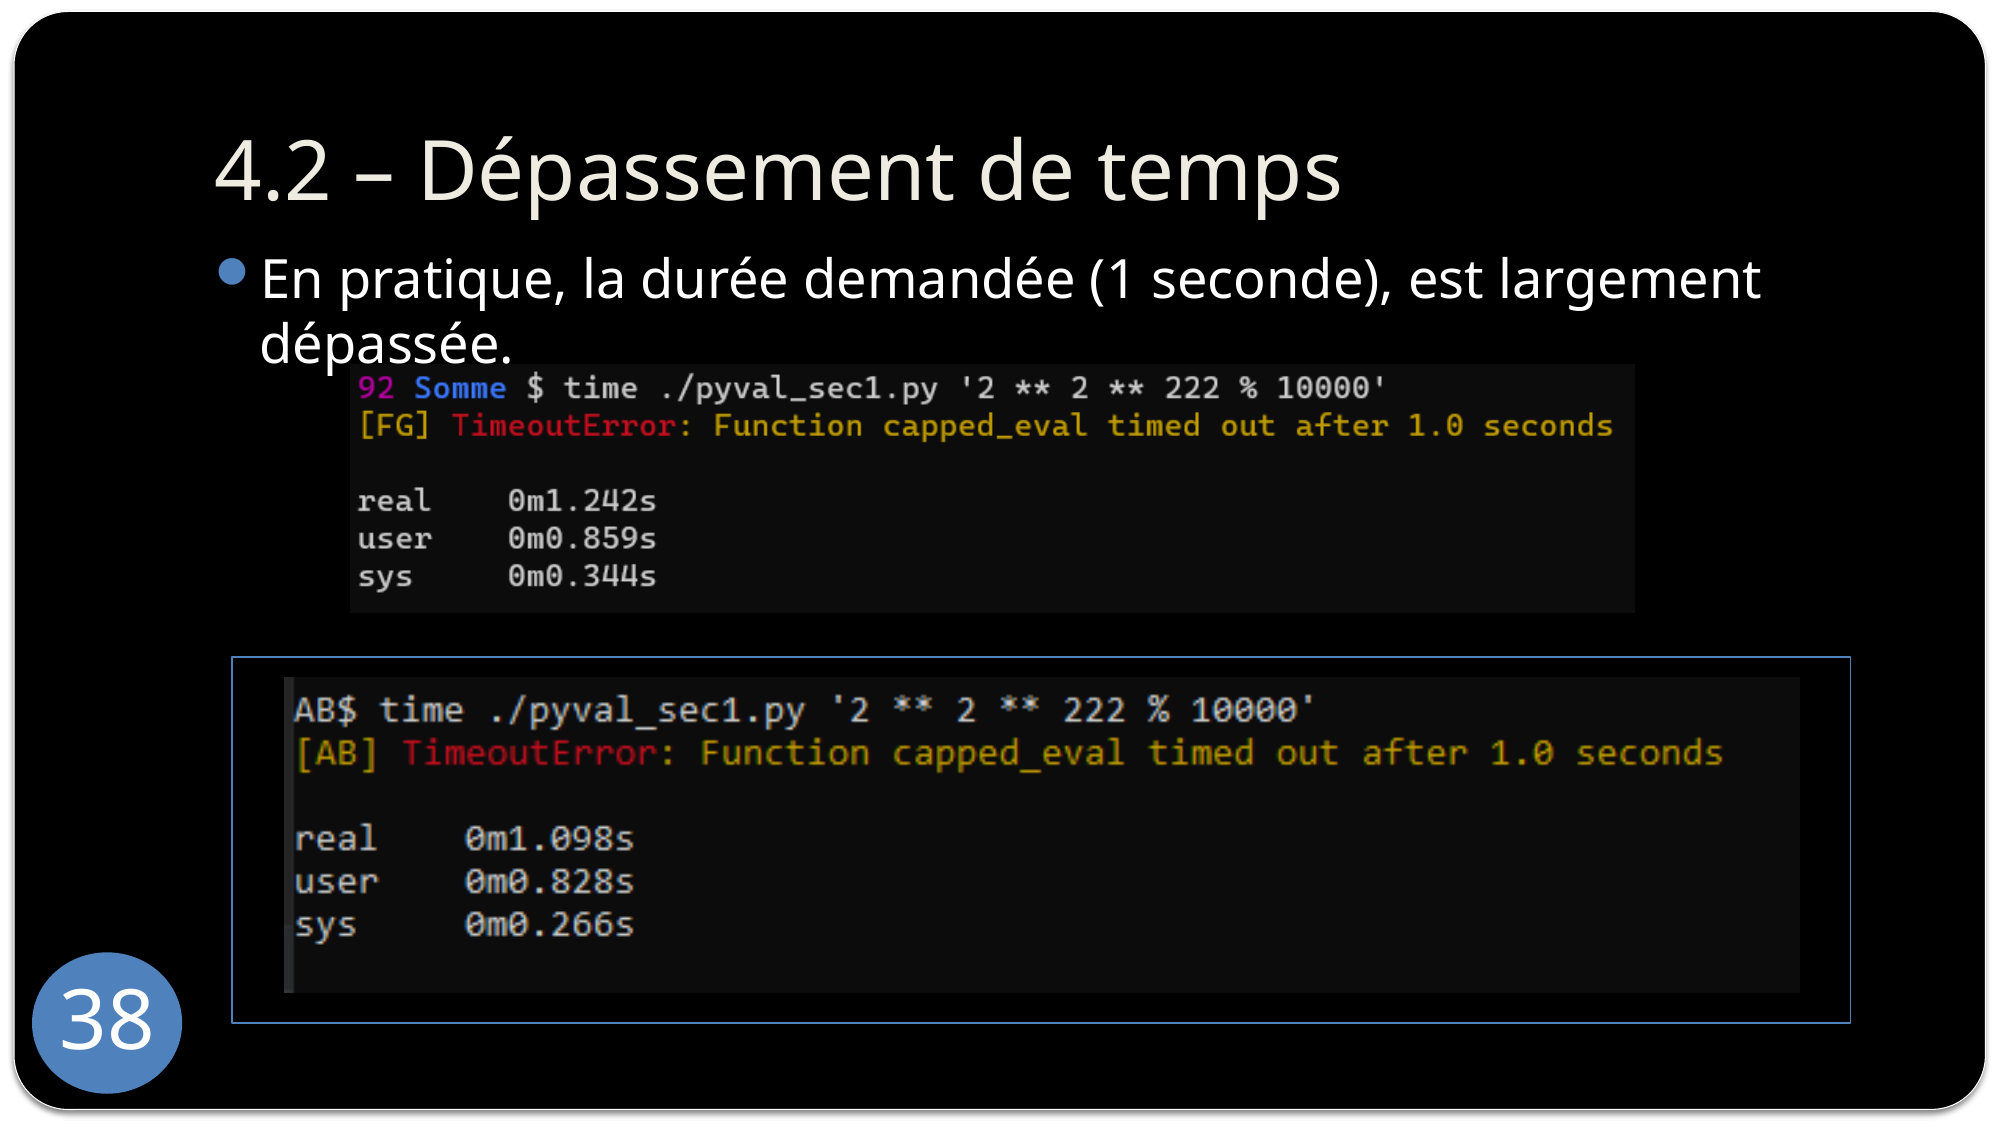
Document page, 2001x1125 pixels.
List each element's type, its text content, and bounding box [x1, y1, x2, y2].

title 4.2 – Dépassement de temps [200, 45, 1900, 233]
slide_number 38 [32, 952, 183, 1094]
picture [283, 677, 1801, 993]
picture [350, 363, 1635, 613]
text_box Votre saisie [232, 656, 1851, 1024]
list En pratique, la durée demandée (1 seconde), est largement dépassée. [200, 237, 1875, 988]
